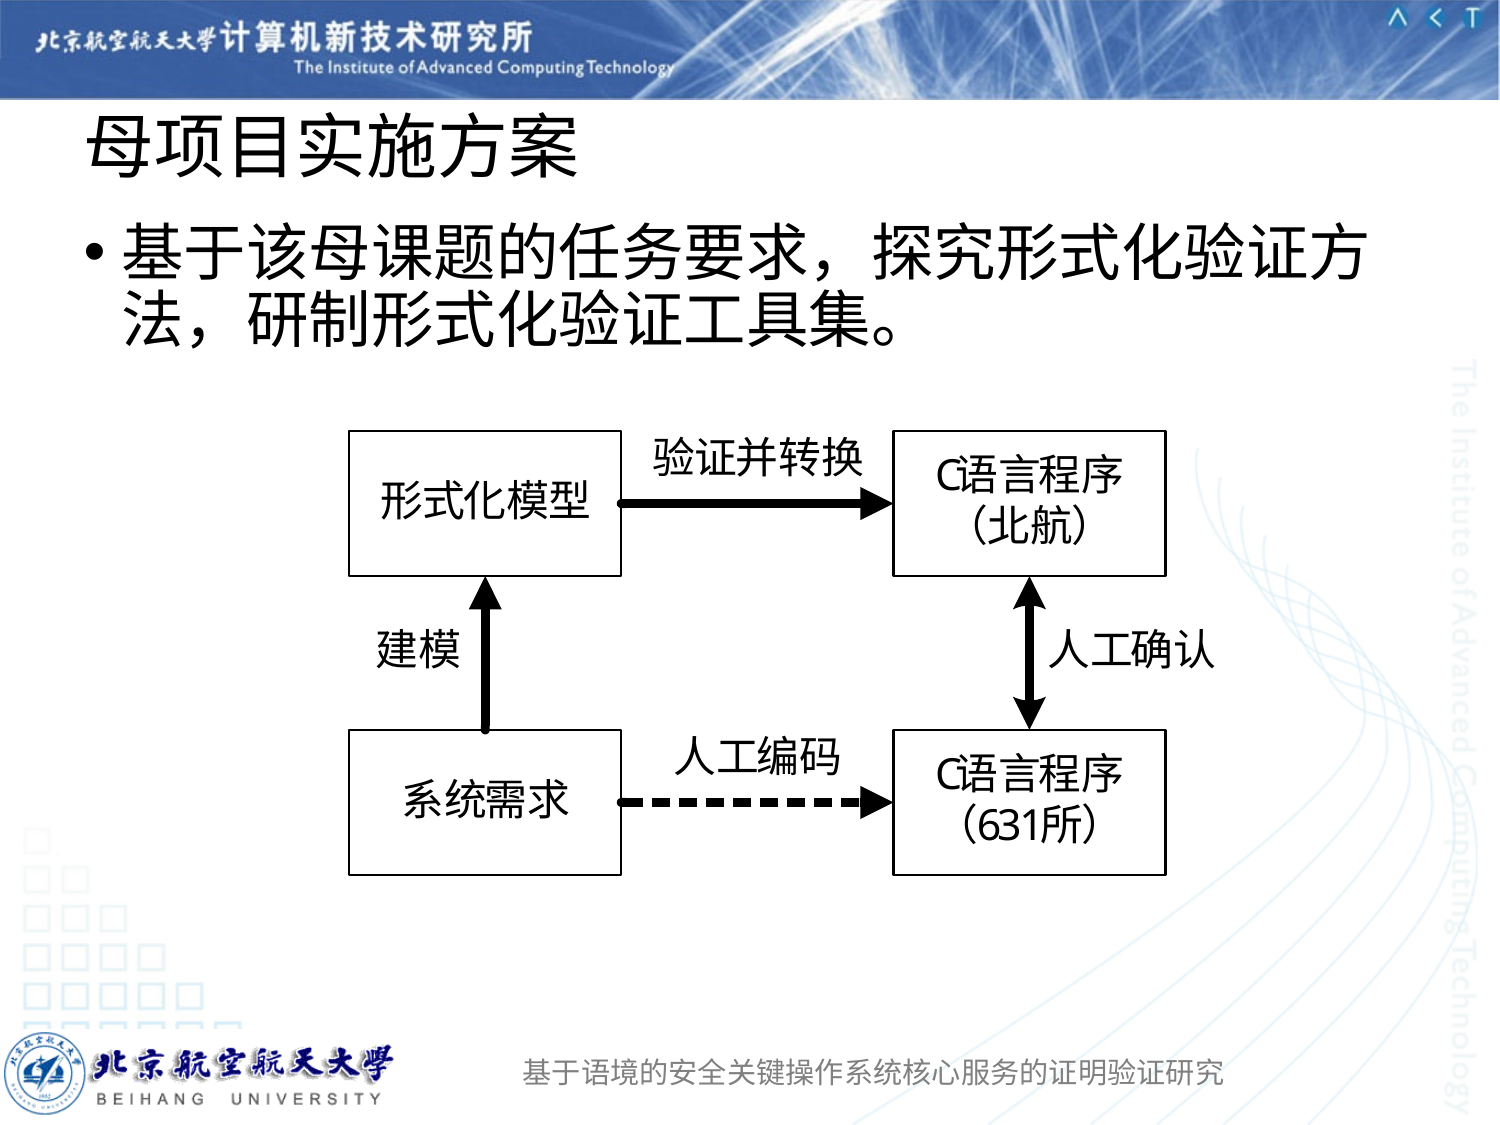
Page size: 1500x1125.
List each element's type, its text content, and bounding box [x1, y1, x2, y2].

picture [0, 1, 1500, 100]
list 基于该母课题的任务要求，探究形式化验证方法，研制形式化验证工具集。 [68, 213, 1436, 1014]
title 母项目实施方案 [68, 99, 1436, 200]
picture [2, 359, 1500, 1125]
picture [344, 423, 1236, 876]
